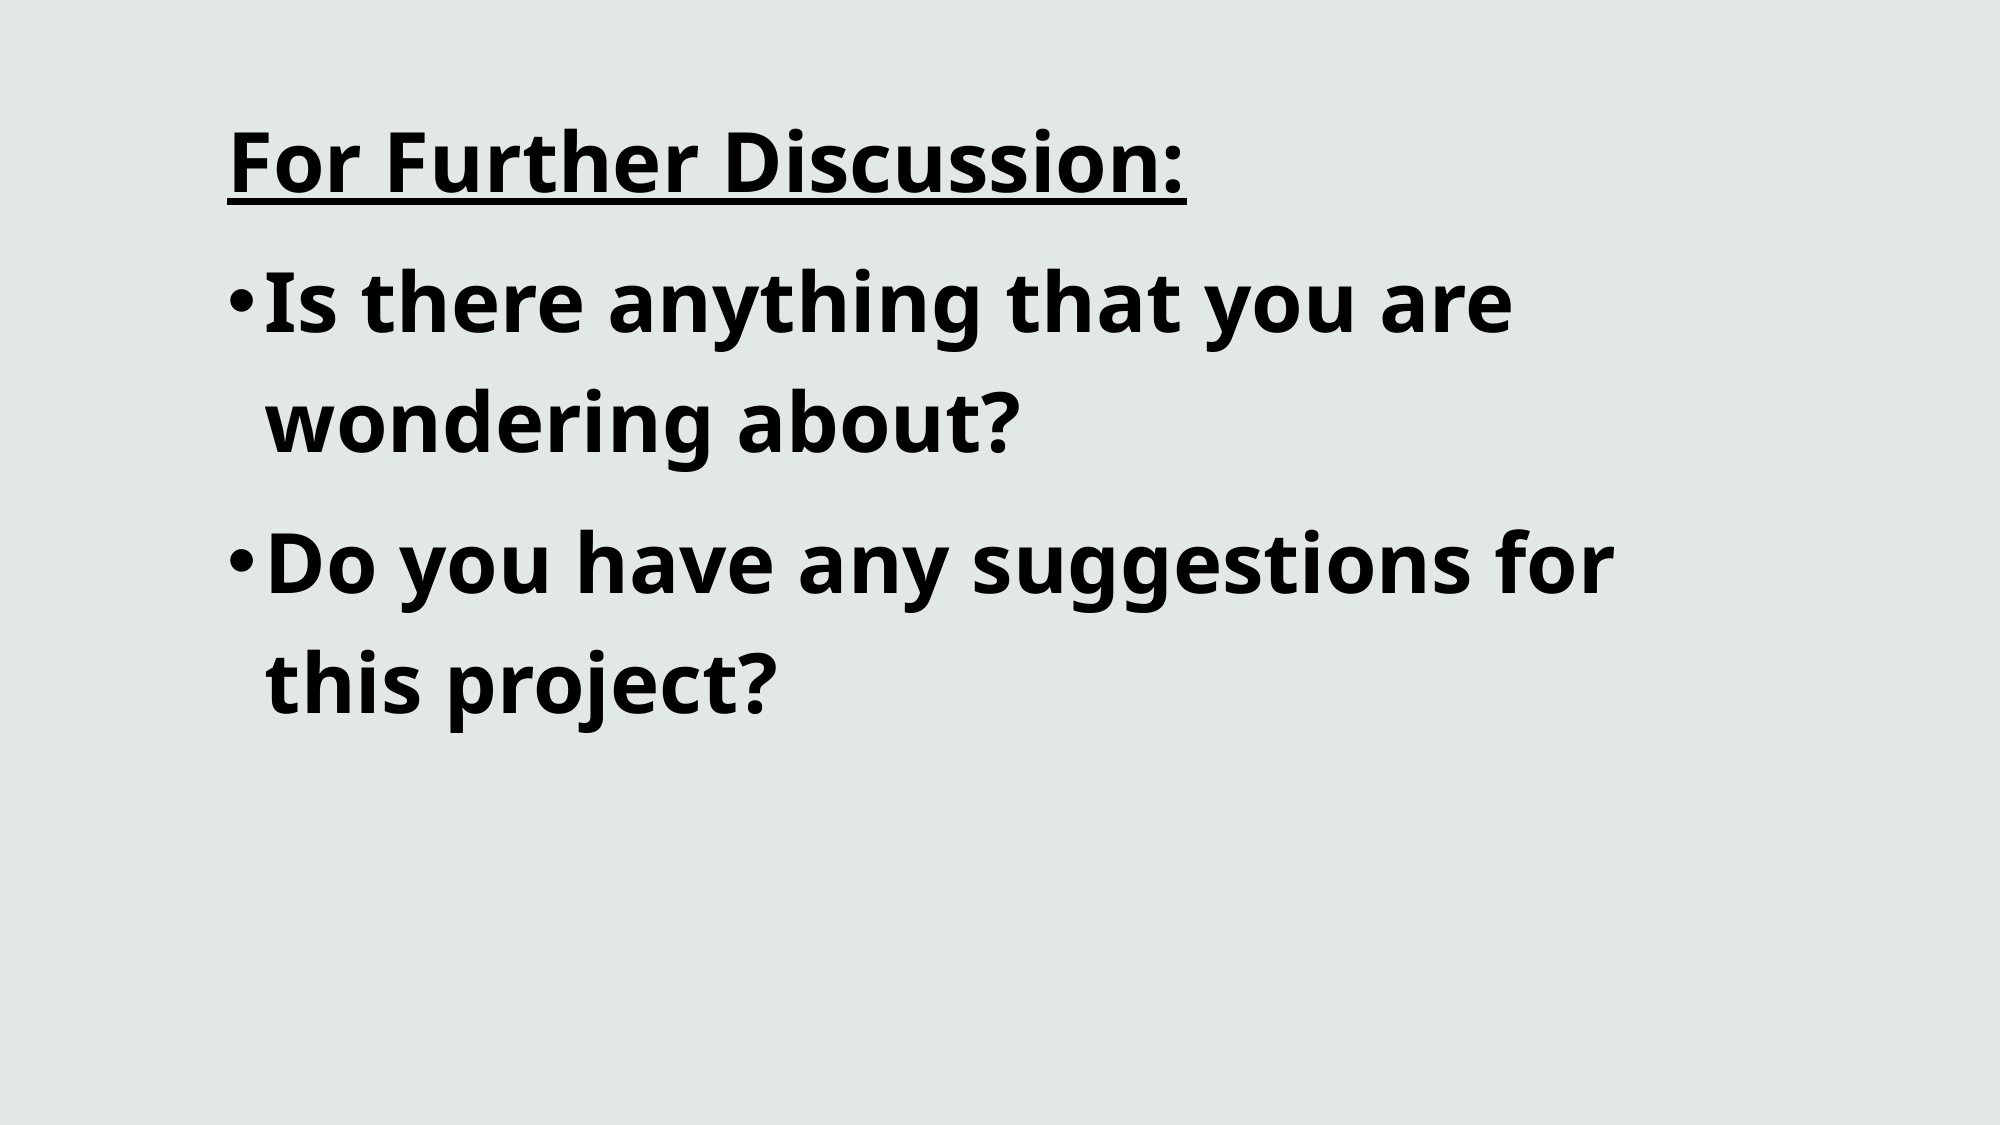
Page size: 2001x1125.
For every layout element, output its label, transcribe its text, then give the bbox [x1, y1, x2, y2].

list For Further Discussion: Is there anything that you are wondering about? Do you have any suggestions for this project? [212, 81, 1788, 1067]
